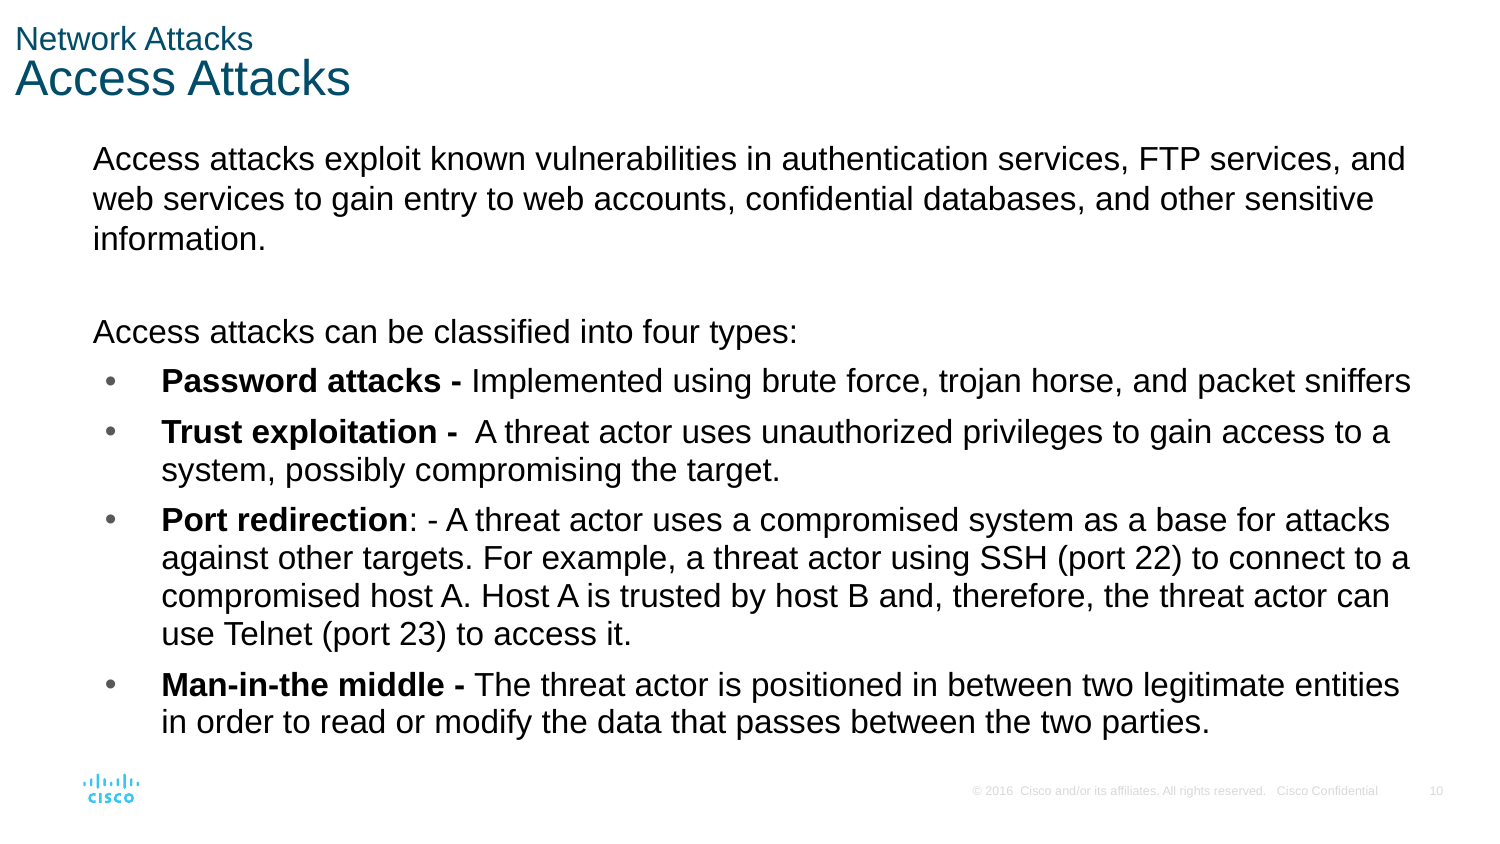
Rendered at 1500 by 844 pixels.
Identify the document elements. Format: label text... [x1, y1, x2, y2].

title Network Attacks Access Attacks [0, 5, 1369, 126]
list Access attacks exploit known vulnerabilities in authentication services, FTP services, and web services to gain entry to web accounts, confidential databases, and other sensitive information. Access attacks can be classified into four types: Password attacks - Implemented using brute force, trojan horse, and packet sniffers Trust exploitation - A threat actor uses unauthorized privileges to gain access to a system, possibly compromising the target. Port redirection: - A threat actor uses a compromised system as a base for attacks against other targets. For example, a threat actor using SSH (port 22) to connect to a compromised host A. Host A is trusted by host B and, therefore, the threat actor can use Telnet (port 23) to access it. Man-in-the middle - The threat actor is positioned in between two legitimate entities in order to read or modify the data that passes between the two parties. [77, 129, 1437, 726]
